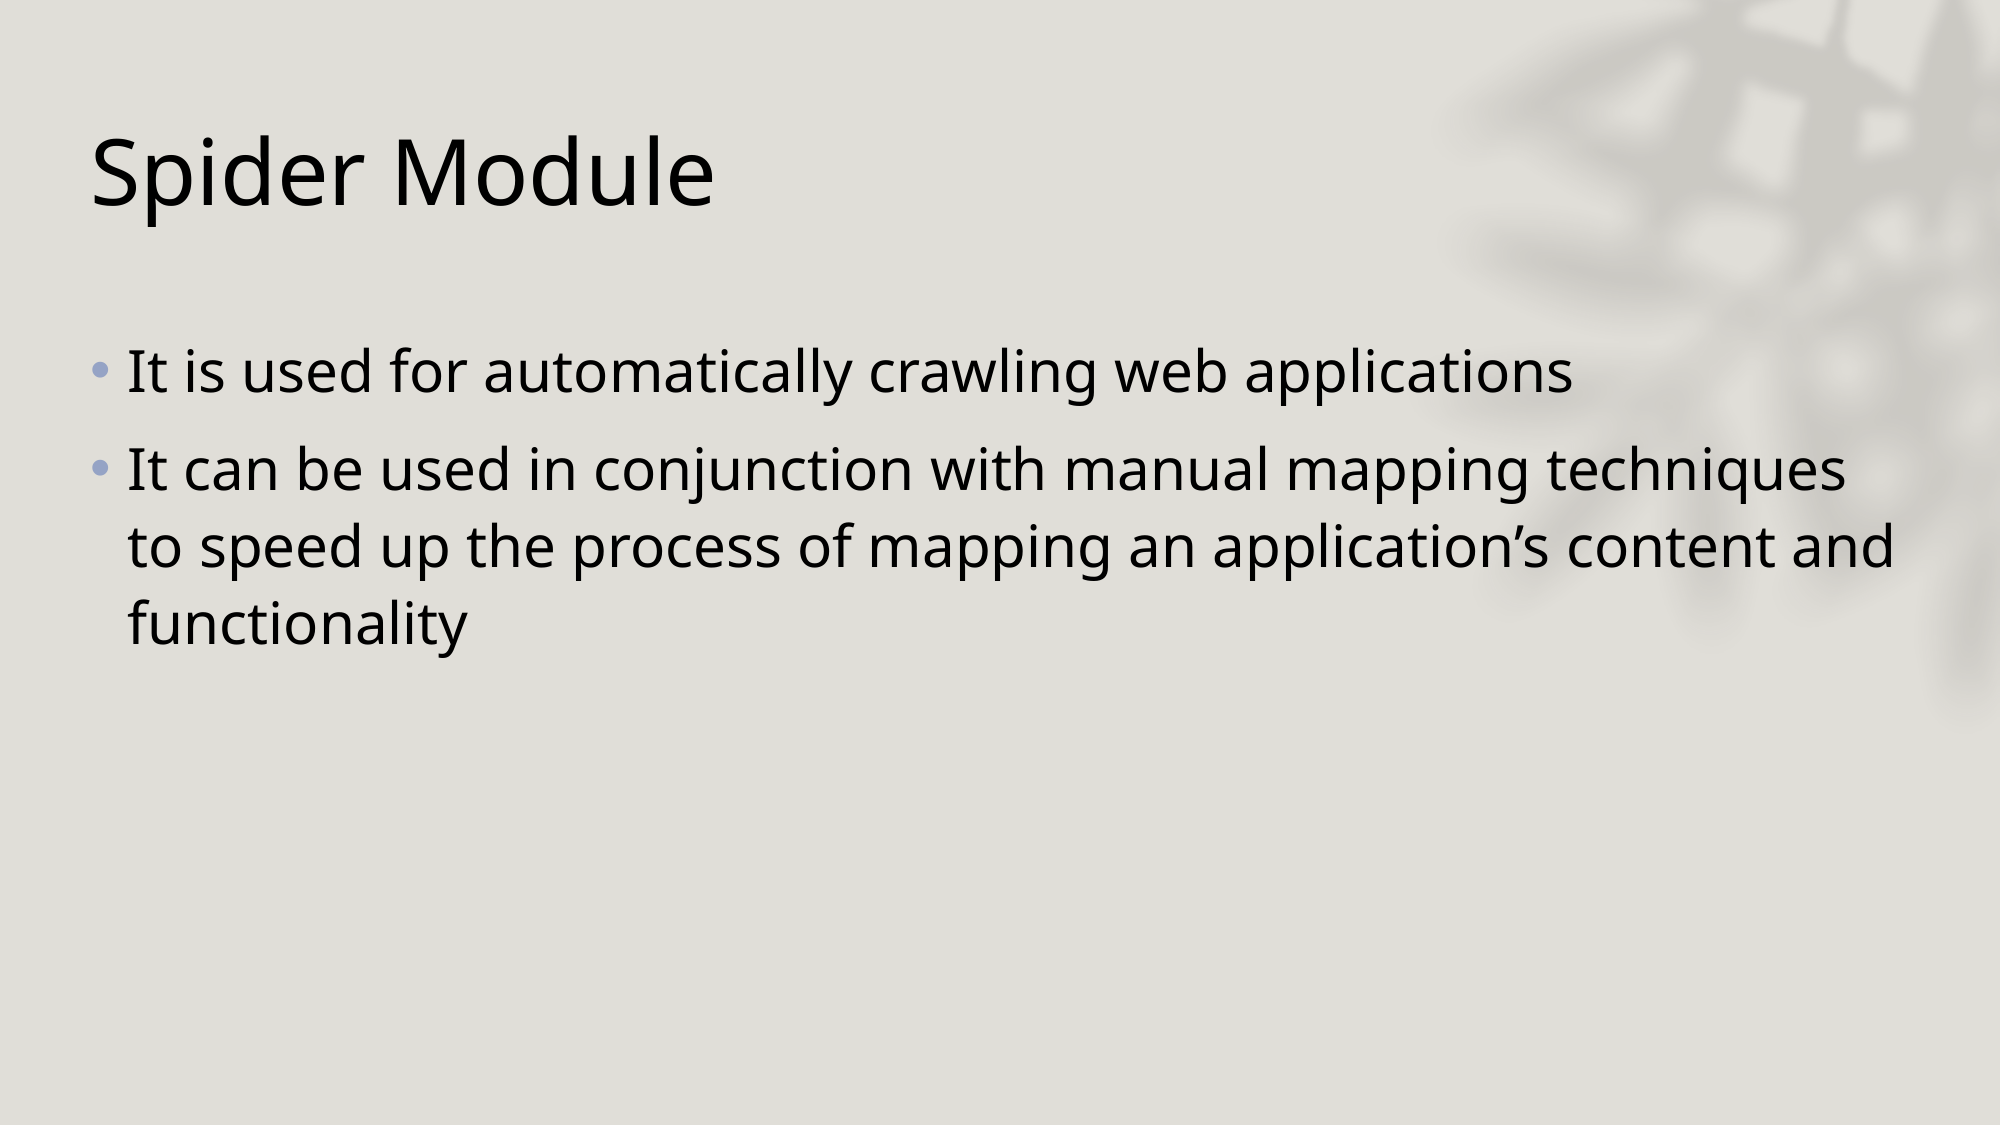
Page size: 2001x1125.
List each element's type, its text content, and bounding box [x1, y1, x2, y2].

title Spider Module [75, 60, 1863, 278]
list It is used for automatically crawling web applications It can be used in conjunction with manual mapping techniques to speed up the process of mapping an application’s content and functionality [75, 319, 1925, 1009]
